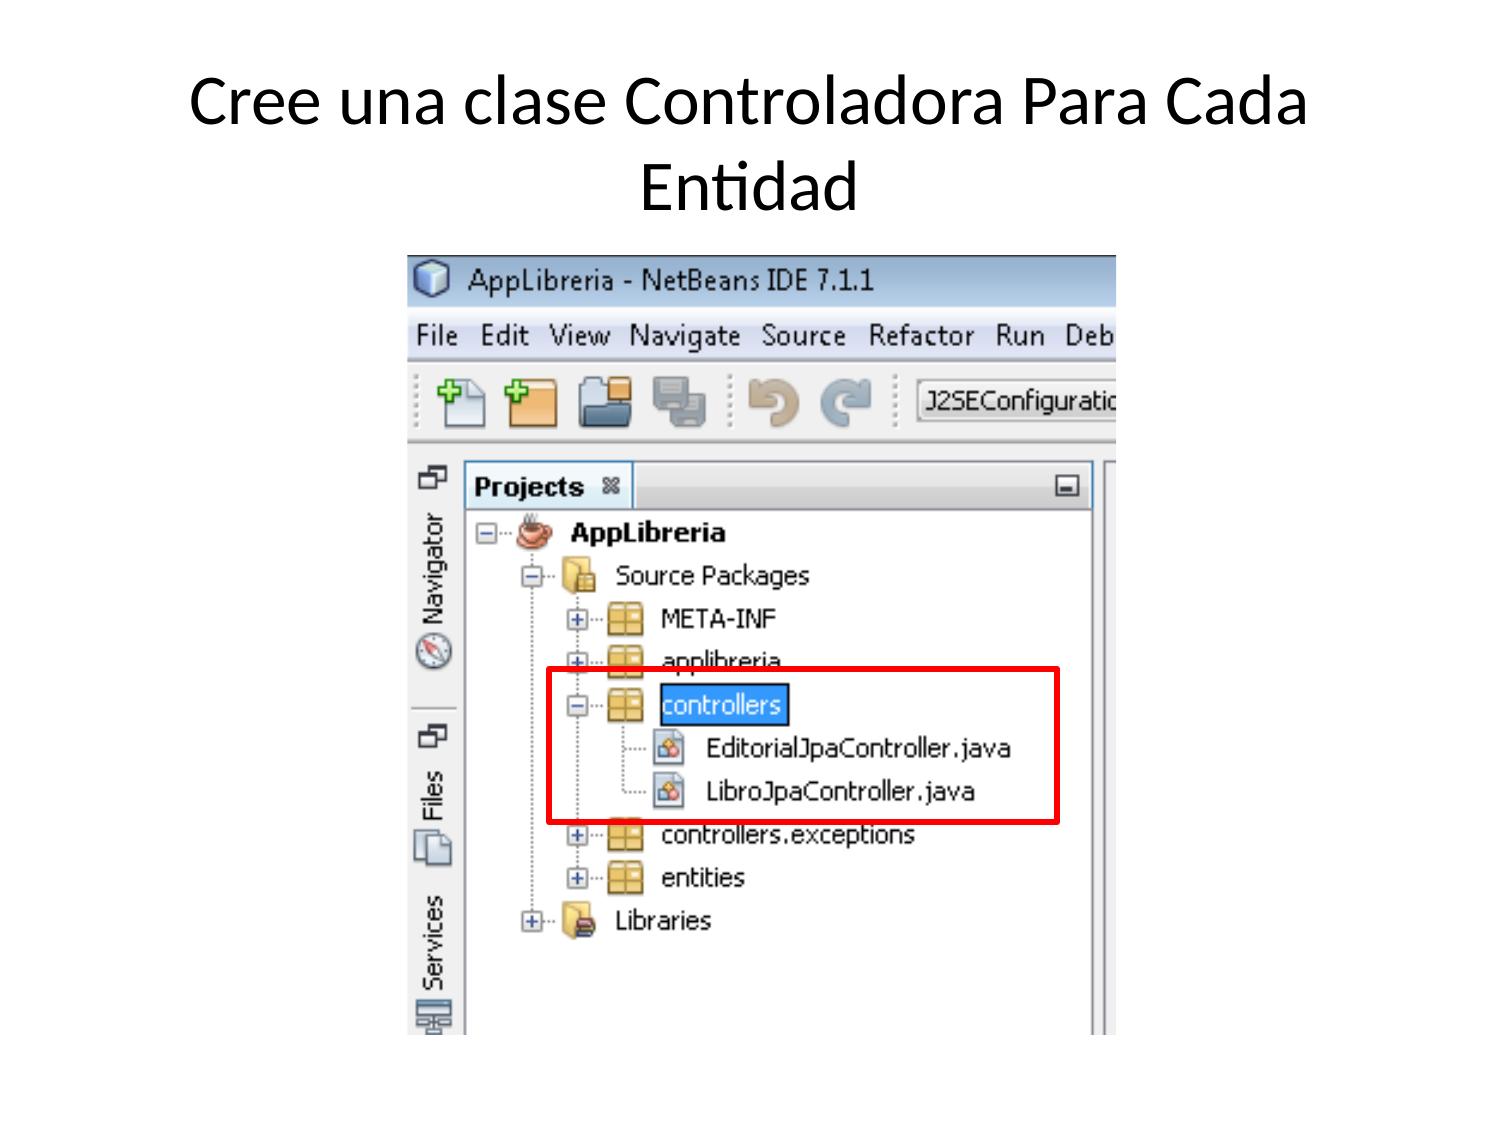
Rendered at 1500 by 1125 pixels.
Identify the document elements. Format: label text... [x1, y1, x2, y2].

title Cree una clase Controladora Para Cada Entidad [75, 45, 1425, 233]
picture [407, 255, 1117, 1035]
